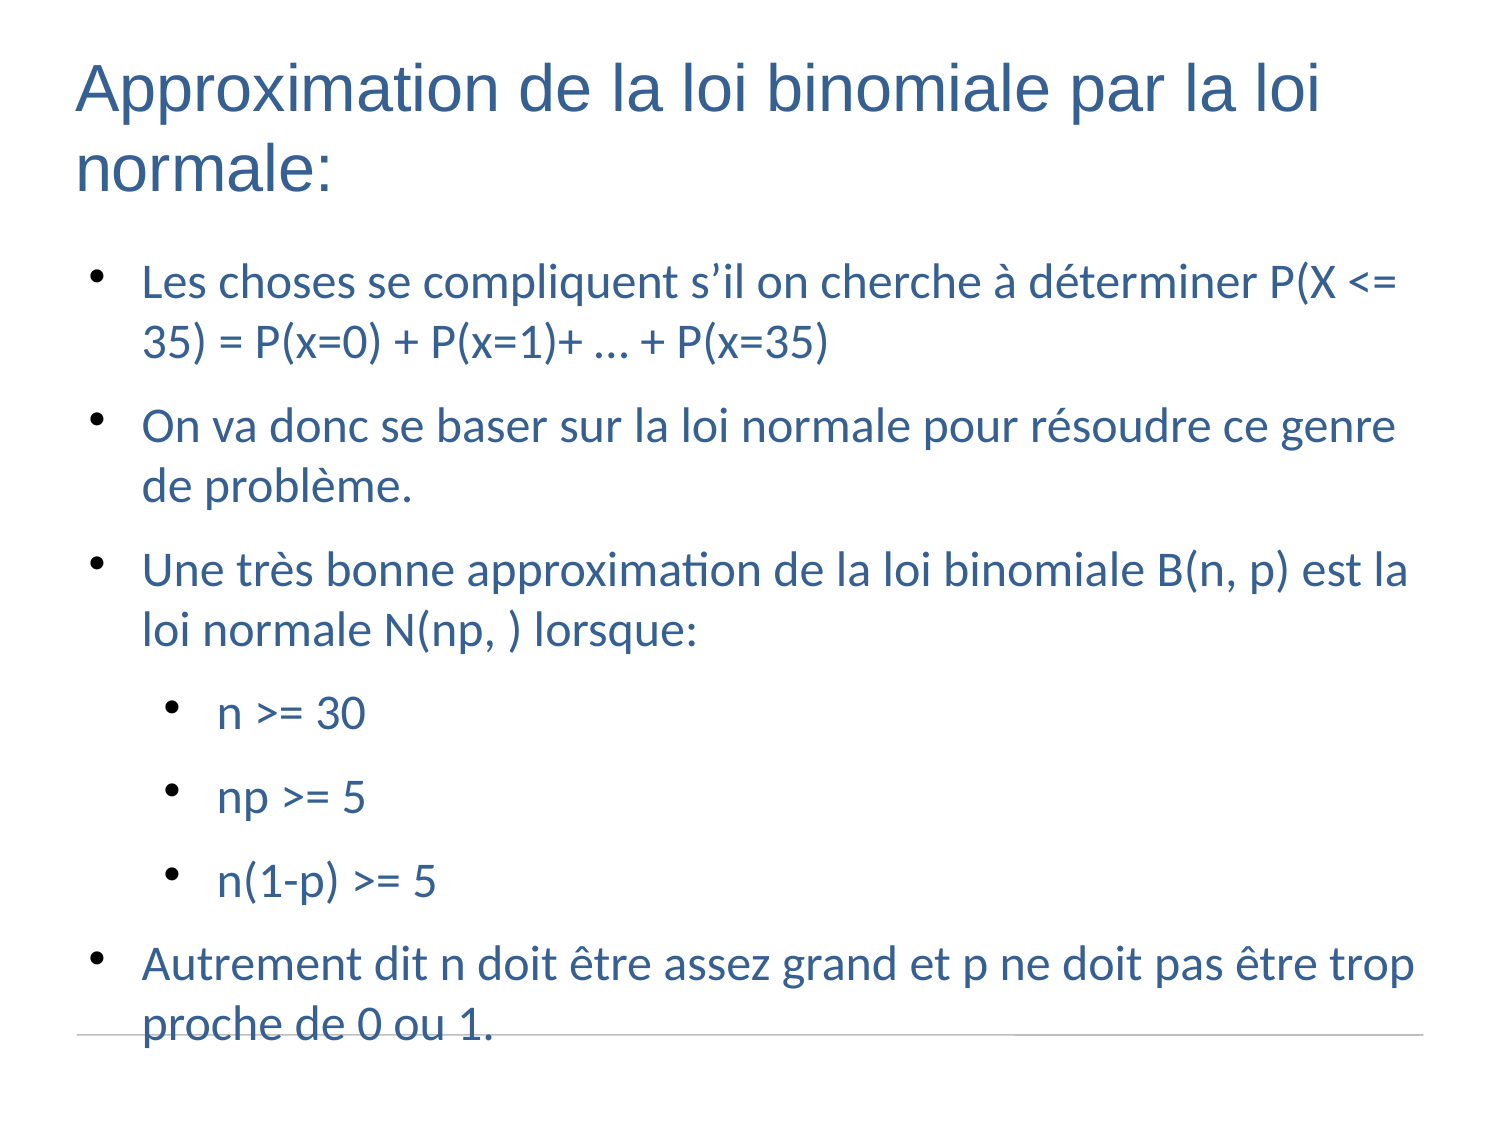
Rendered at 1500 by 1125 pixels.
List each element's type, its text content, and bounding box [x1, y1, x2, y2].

text_box Approximation de la loi binomiale par la loi normale: [75, 45, 1425, 233]
